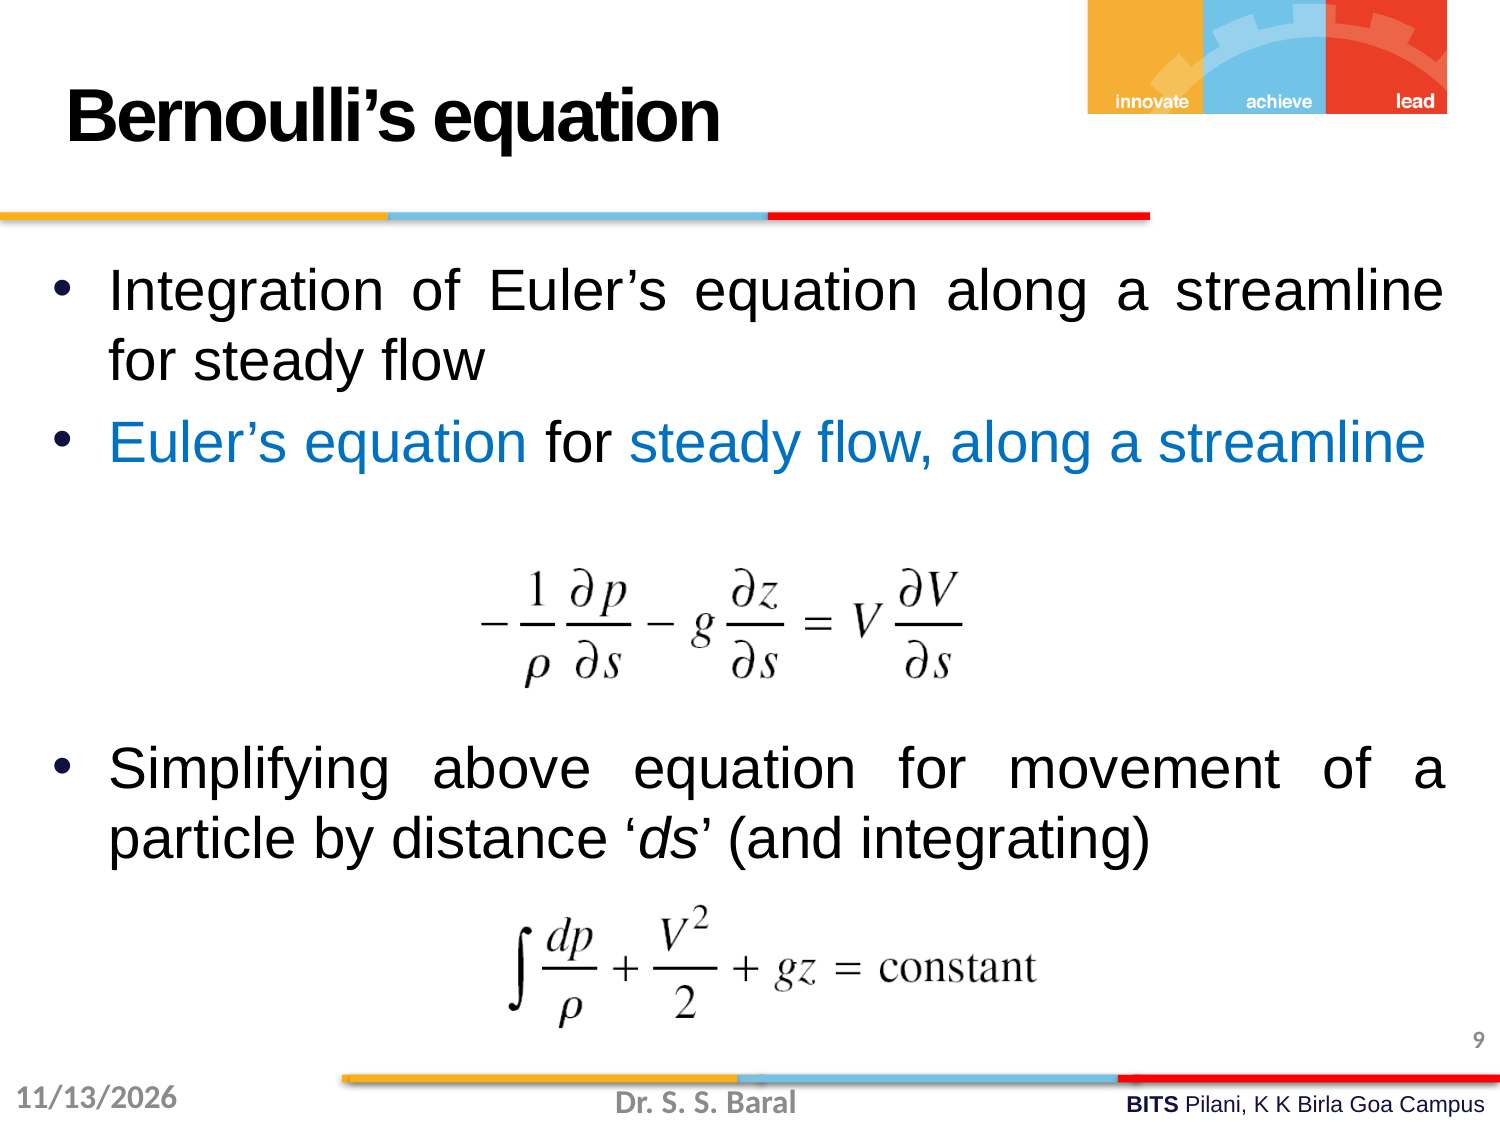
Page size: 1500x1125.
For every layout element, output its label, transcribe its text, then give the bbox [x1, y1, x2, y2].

picture [1087, 0, 1448, 114]
list Bernoulli’s equation [50, 24, 1088, 213]
footer Dr. S. S. Baral [487, 1074, 925, 1125]
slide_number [0, 1065, 350, 1125]
list Integration of Euler’s equation along a streamline for steady flow Euler’s equation for steady flow, along a streamline Simplifying above equation for movement of a particle by distance ‘ds’ (and integrating) [37, 245, 1463, 1075]
picture [499, 899, 1051, 1033]
slide_number 9 [1374, 999, 1500, 1078]
picture [474, 562, 970, 693]
